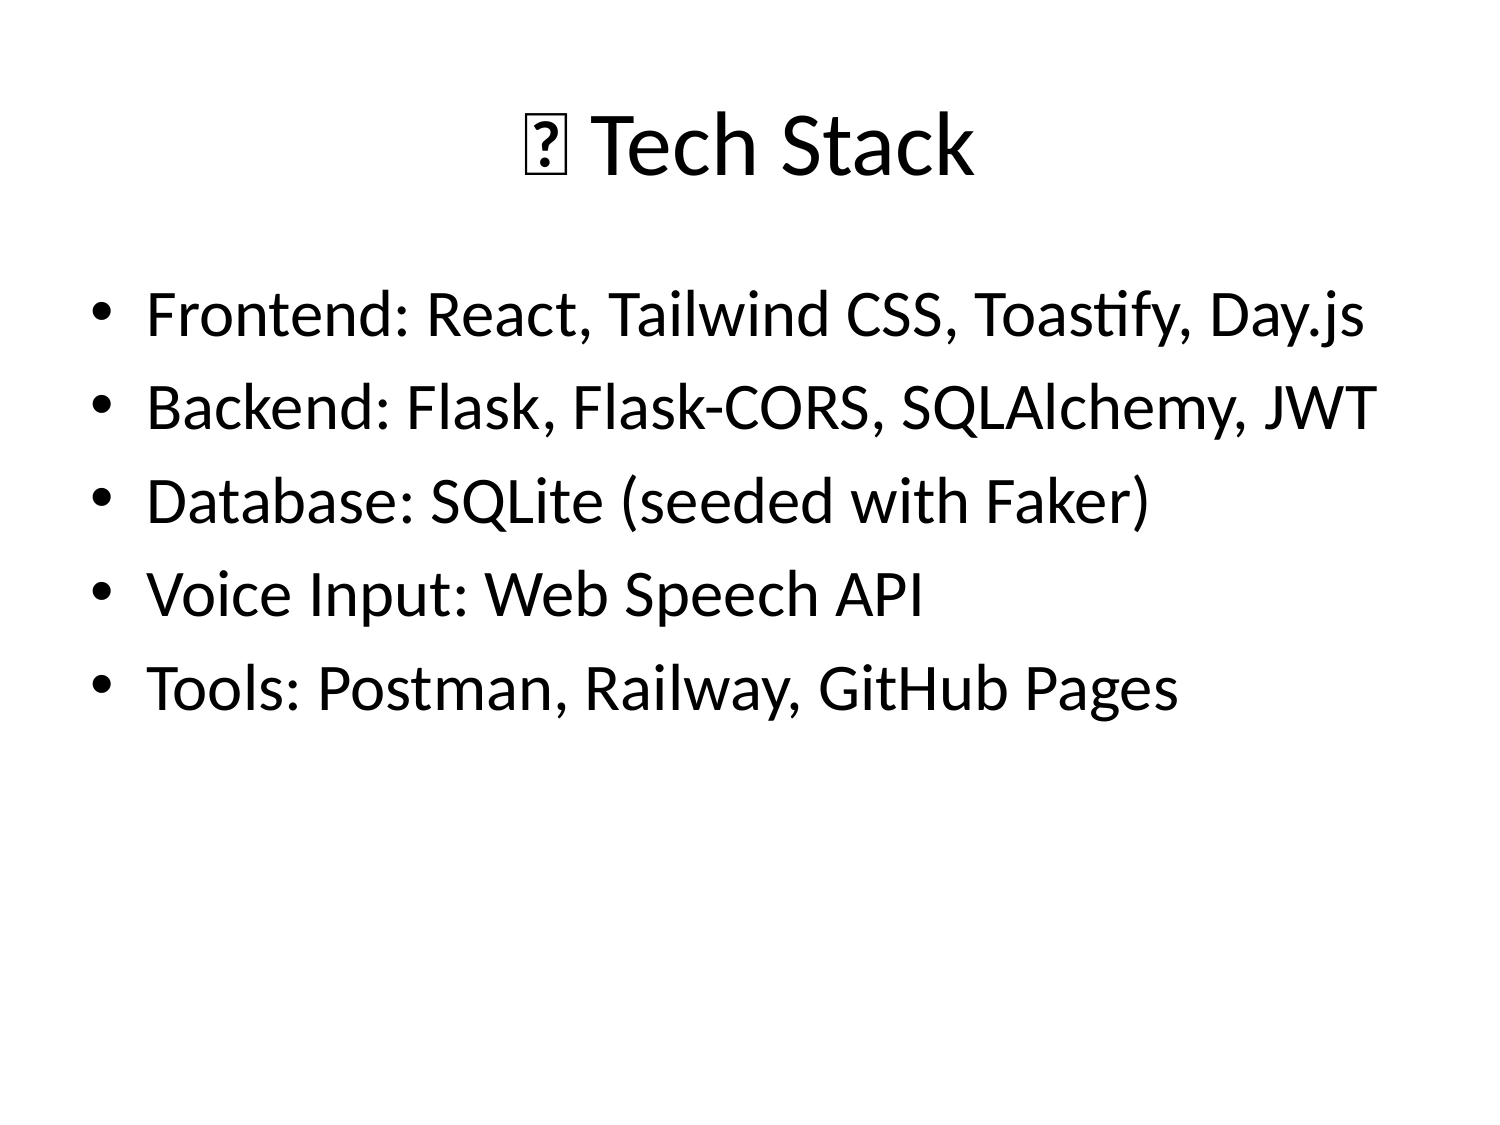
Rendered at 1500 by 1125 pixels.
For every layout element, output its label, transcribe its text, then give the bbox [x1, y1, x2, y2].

list Frontend: React, Tailwind CSS, Toastify, Day.js Backend: Flask, Flask-CORS, SQLAlchemy, JWT Database: SQLite (seeded with Faker) Voice Input: Web Speech API Tools: Postman, Railway, GitHub Pages [75, 262, 1425, 1005]
title 🧰 Tech Stack [75, 45, 1425, 233]
